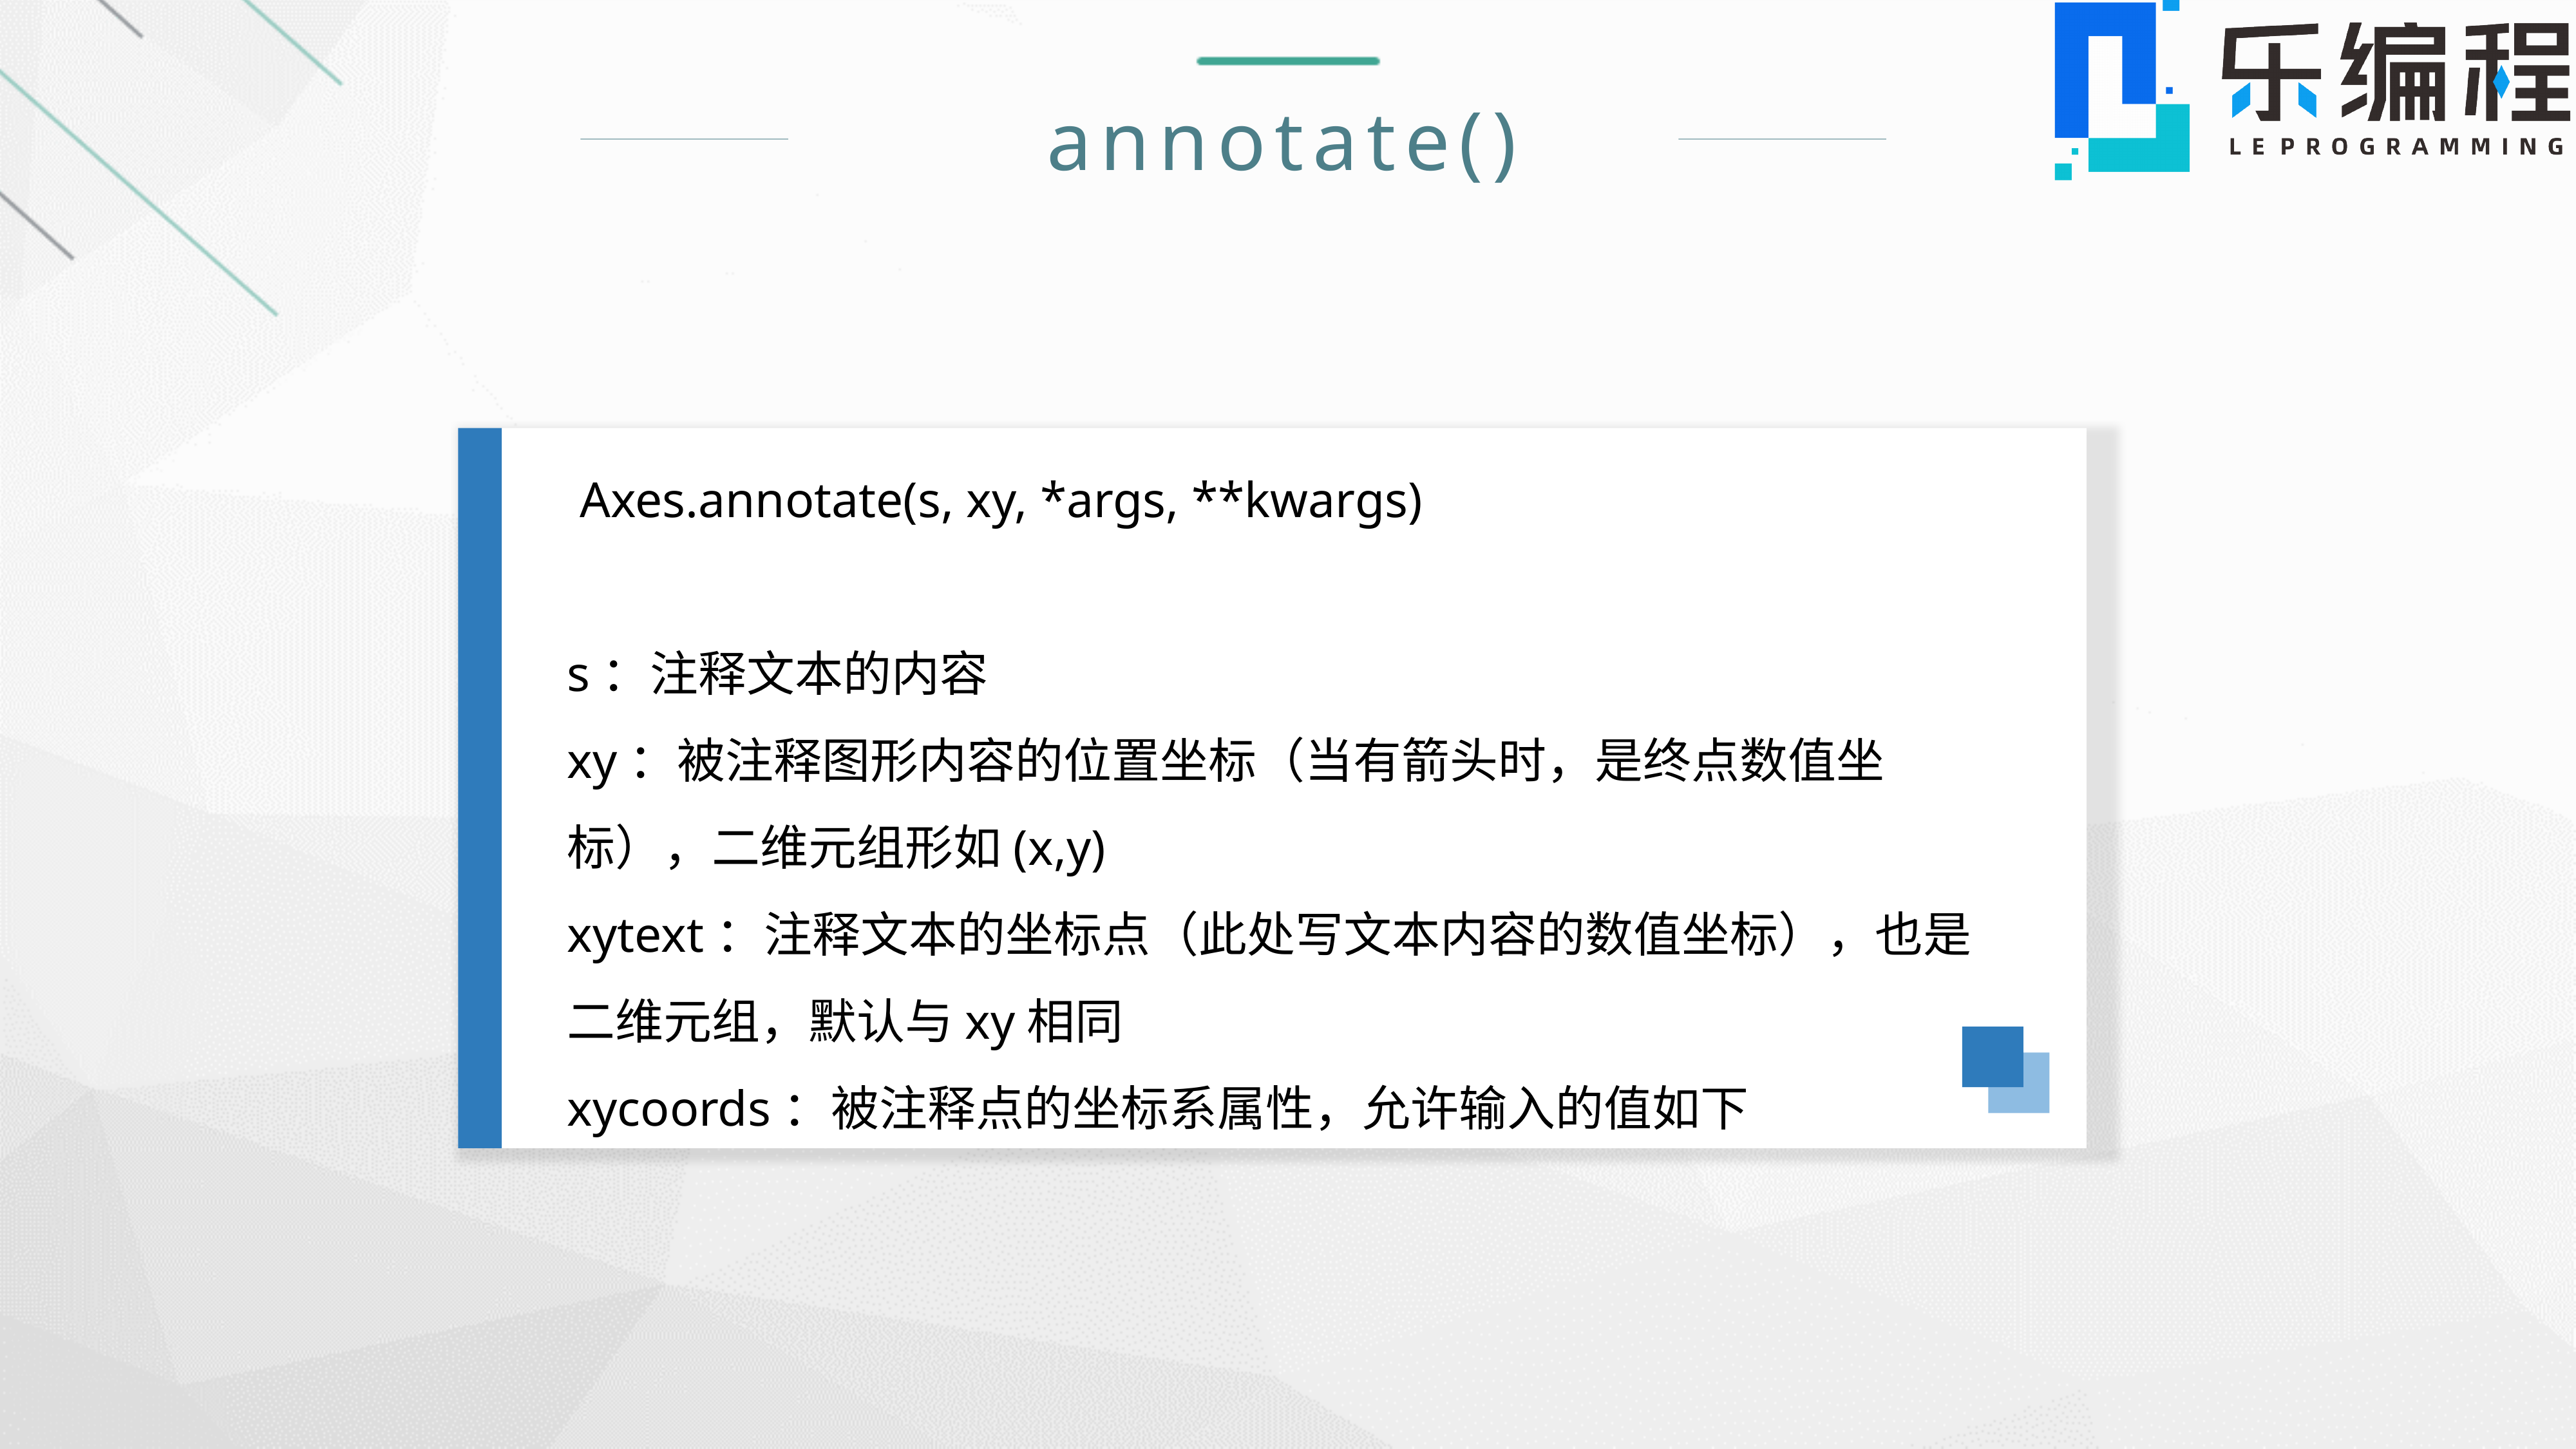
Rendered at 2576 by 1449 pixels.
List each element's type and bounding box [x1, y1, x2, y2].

picture [0, 0, 2576, 1449]
text_box [580, 85, 1887, 193]
text_box [457, 428, 2087, 1149]
